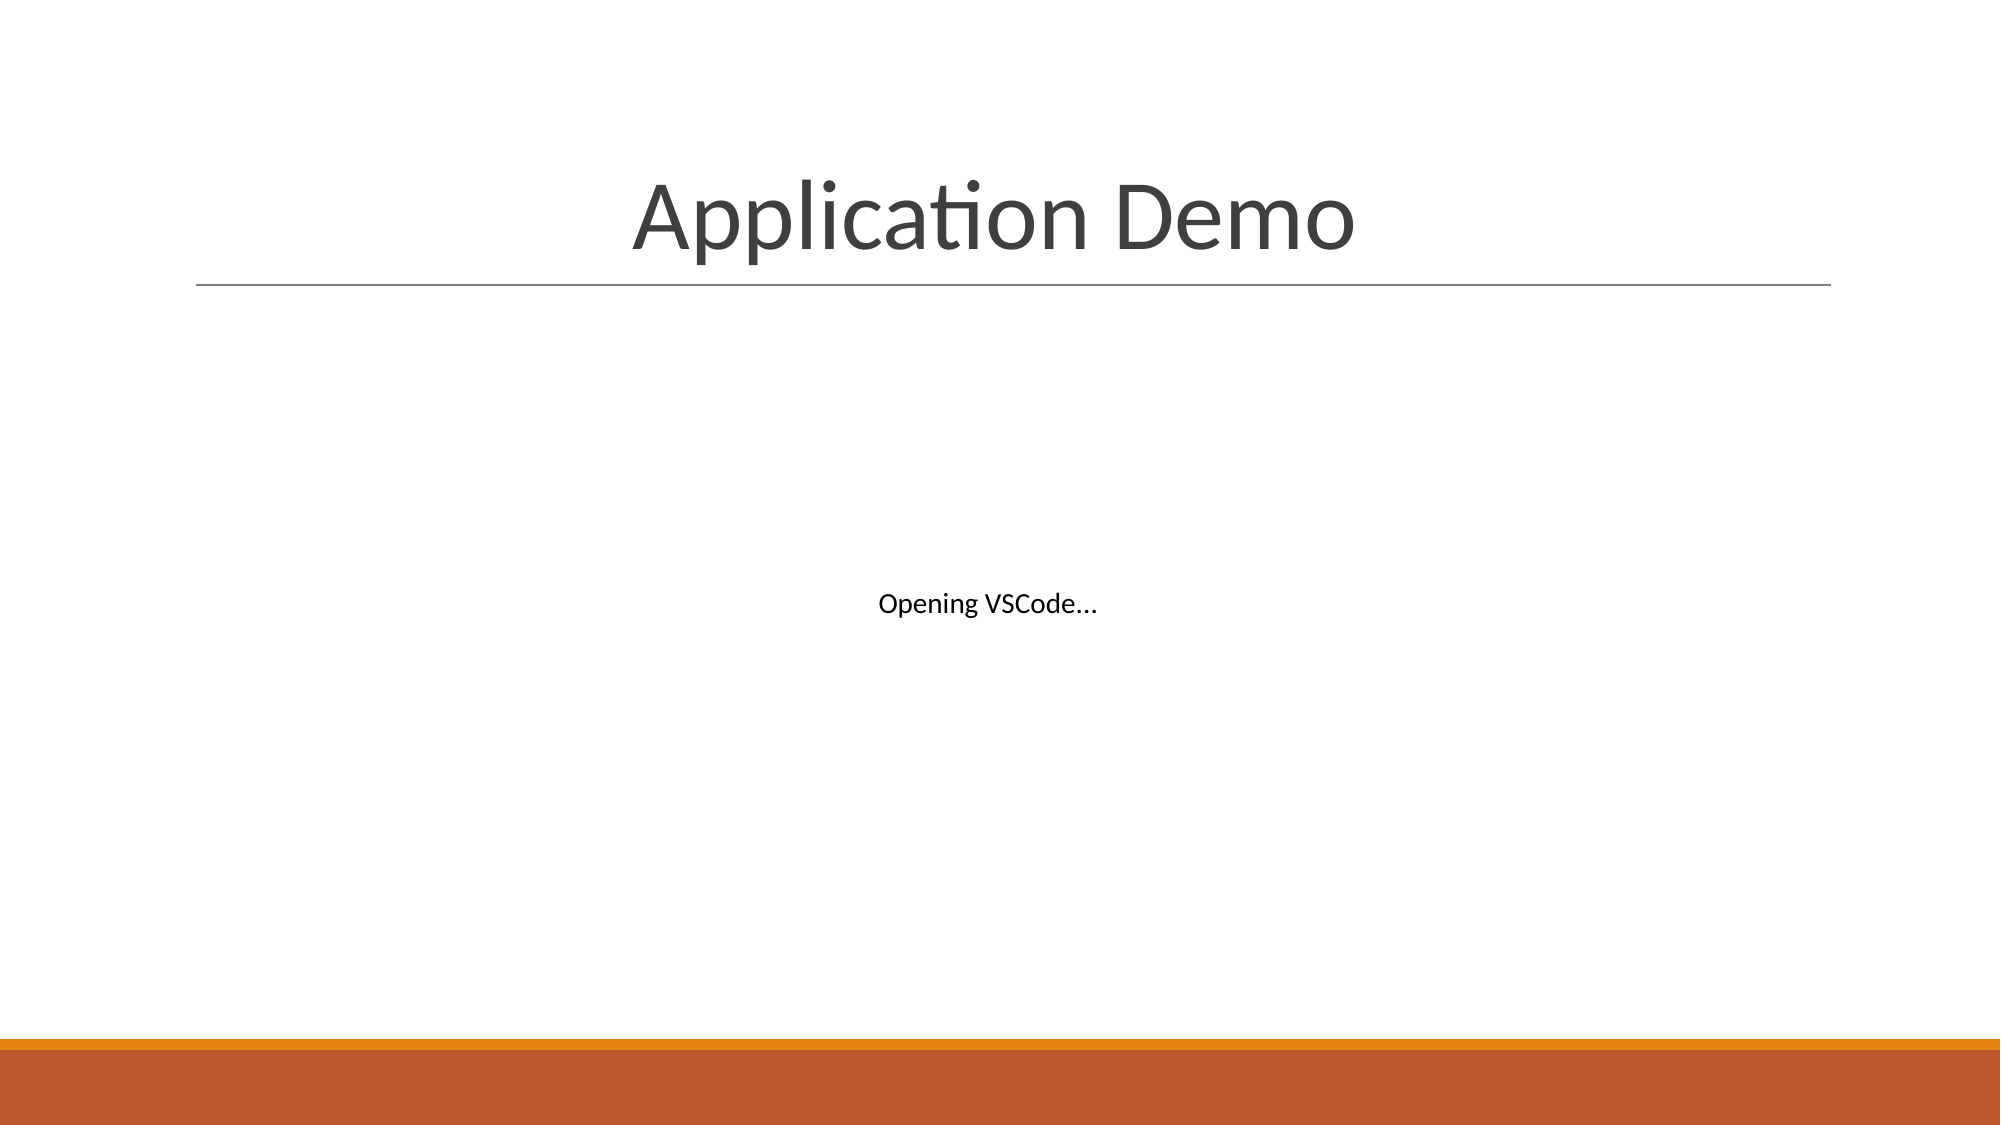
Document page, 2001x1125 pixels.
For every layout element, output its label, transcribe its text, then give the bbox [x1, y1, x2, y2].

text_box Opening VSCode... [717, 569, 1260, 635]
title Application Demo [617, 141, 1383, 278]
